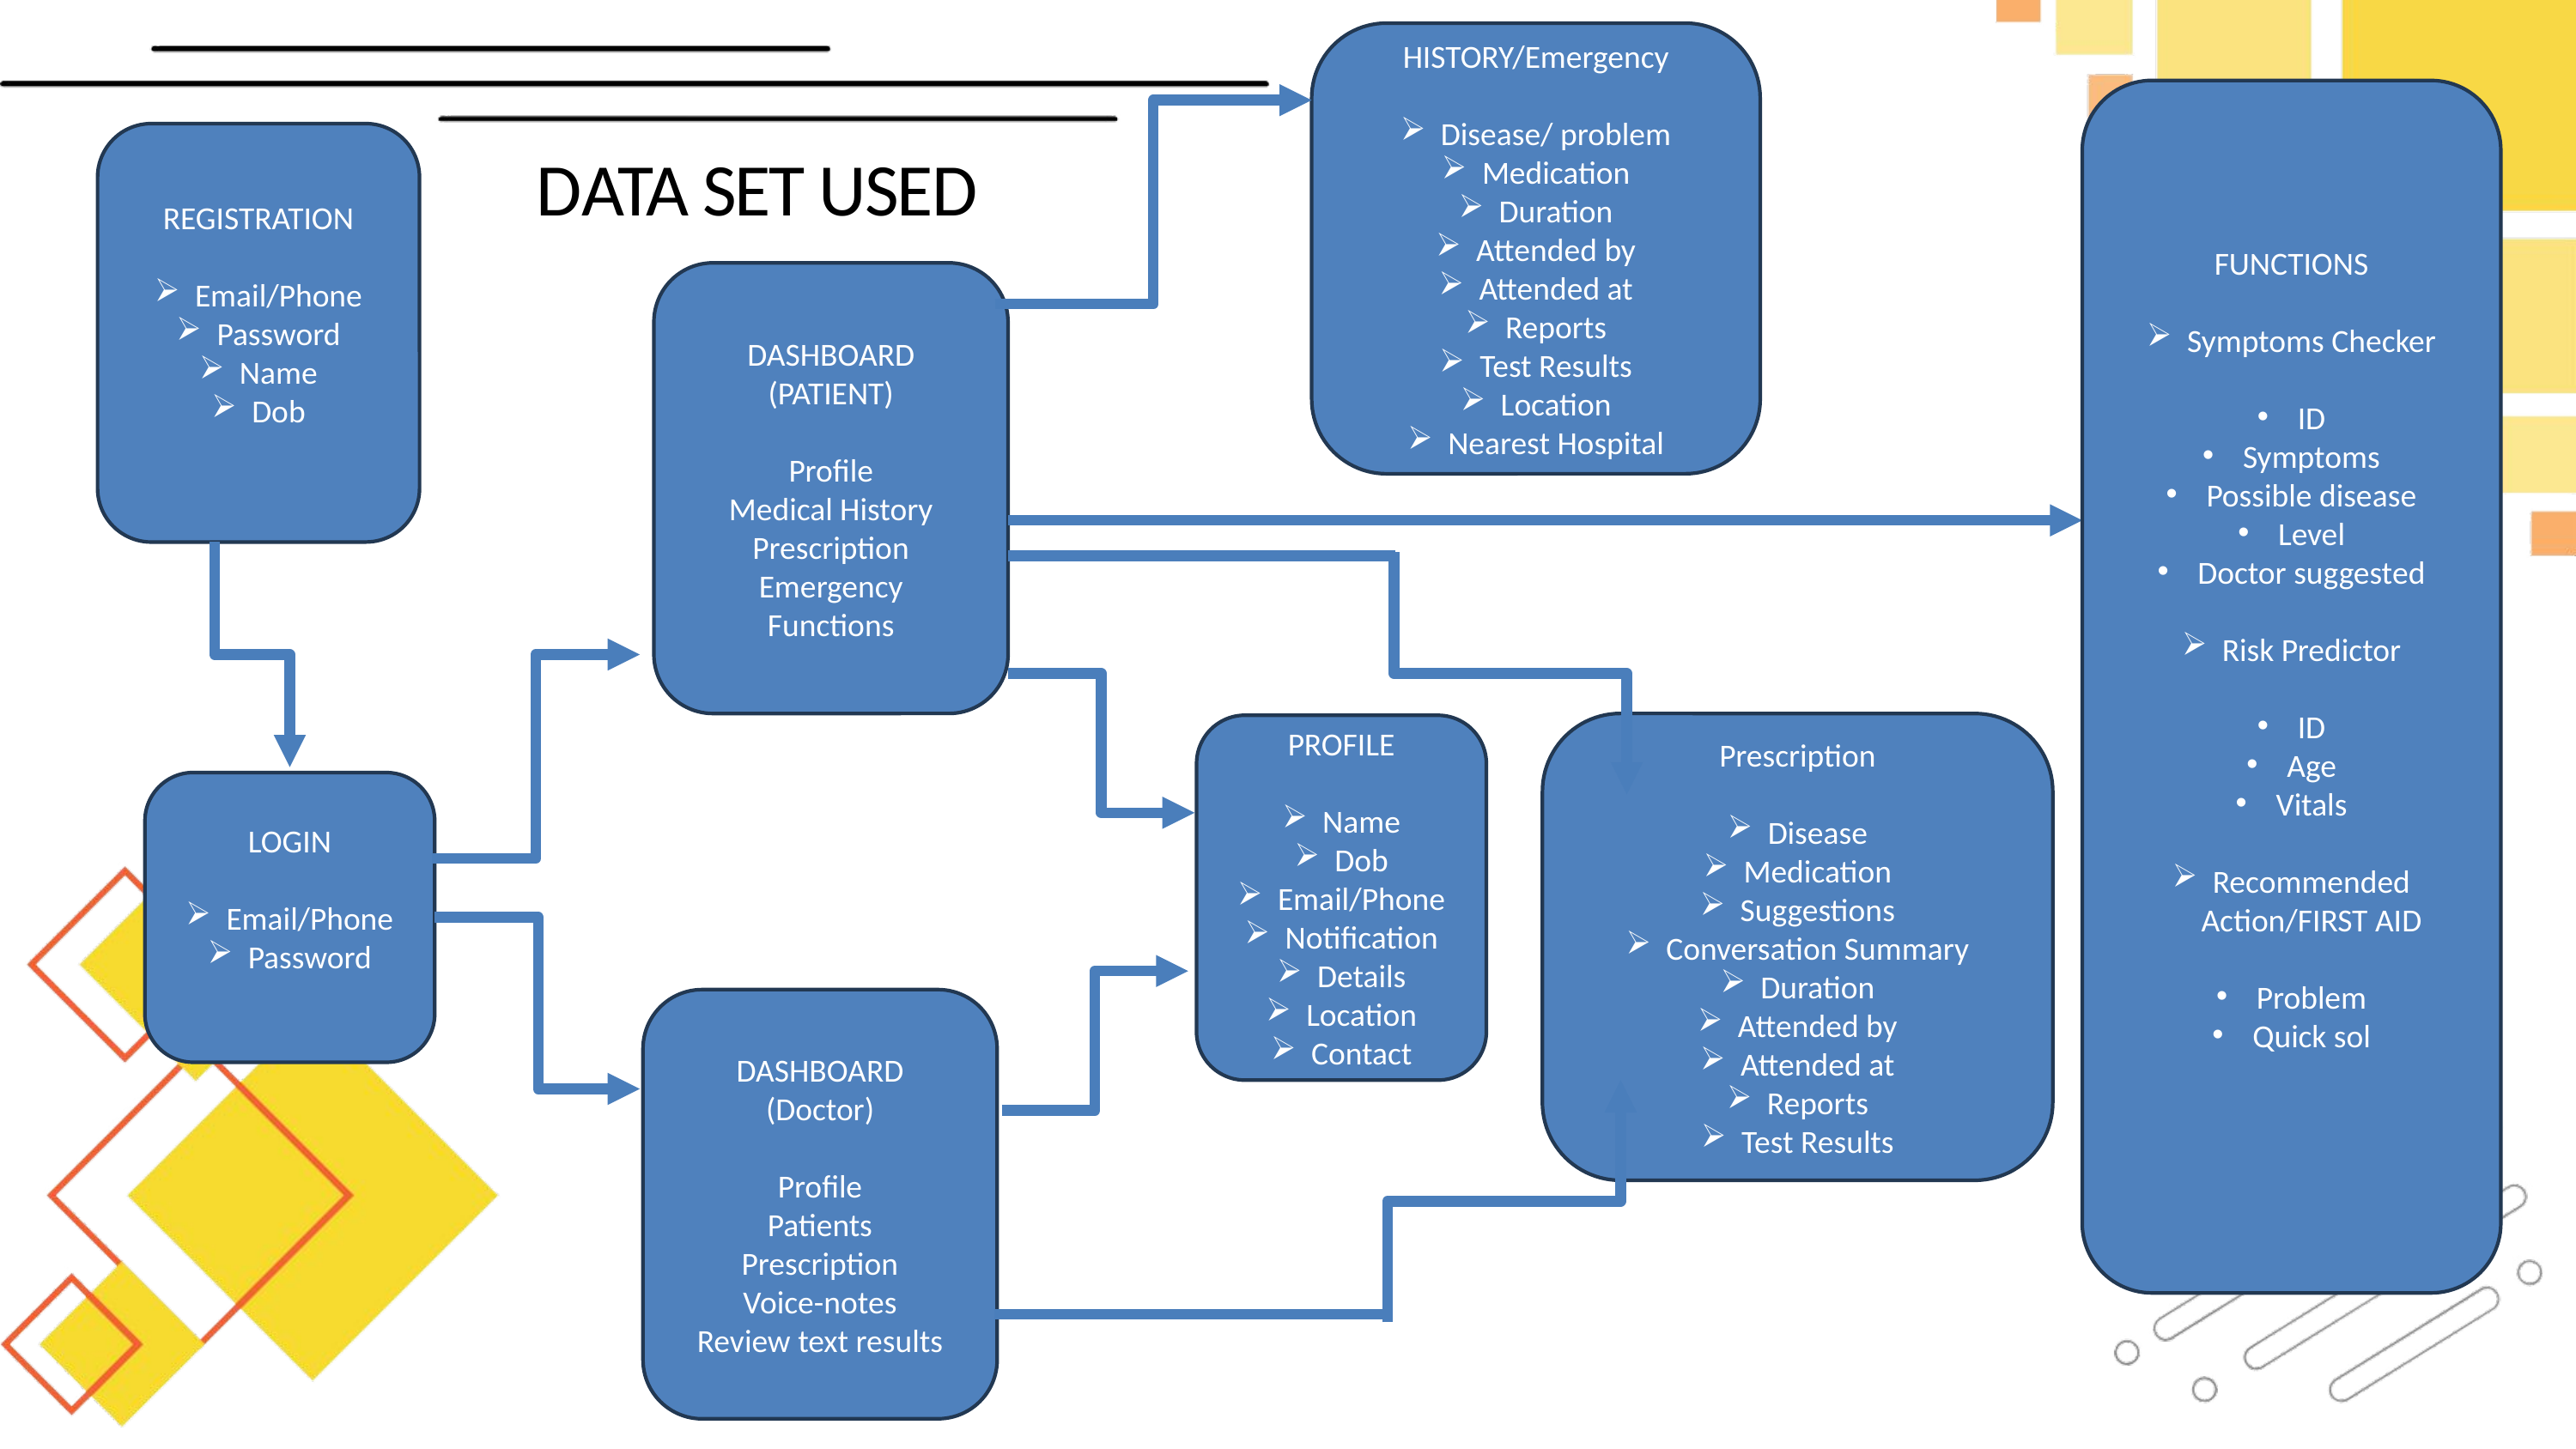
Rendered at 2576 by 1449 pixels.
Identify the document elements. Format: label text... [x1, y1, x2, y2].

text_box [434, 917, 641, 1089]
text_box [431, 654, 641, 859]
text_box REGISTRATION Email/Phone Password Name Dob [95, 121, 422, 544]
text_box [1388, 556, 1632, 791]
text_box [994, 100, 1312, 305]
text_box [1007, 673, 1195, 814]
text_box DASHBOARD (PATIENT) Profile Medical History Prescription Emergency Functions [652, 261, 1011, 716]
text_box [1001, 970, 1188, 1111]
picture [0, 0, 2576, 1449]
text_box DASHBOARD (Doctor) Profile Patients Prescription Voice-notes Review text results [641, 987, 999, 1421]
text_box HISTORY/Emergency Disease/ problem Medication Duration Attended by Attended at Reports Test Results Location Nearest Hospital [1309, 21, 1763, 476]
text_box LOGIN Email/Phone Password [143, 770, 437, 1064]
text_box PROFILE Name Dob Email/Phone Notification Details Location Contact [1194, 713, 1489, 1082]
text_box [1382, 1084, 1625, 1319]
text_box FUNCTIONS Symptoms Checker ID Symptoms Possible disease Level Doctor suggested Risk Predictor ID Age Vitals Recommended Action/FIRST AID Problem Quick sol [2080, 78, 2503, 1295]
text_box Prescription Disease Medication Suggestions Conversation Summary Duration Attended by Attended at Reports Test Results [1540, 712, 2055, 1183]
text_box DATA SET USED [289, 61, 1664, 231]
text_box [139, 616, 366, 693]
